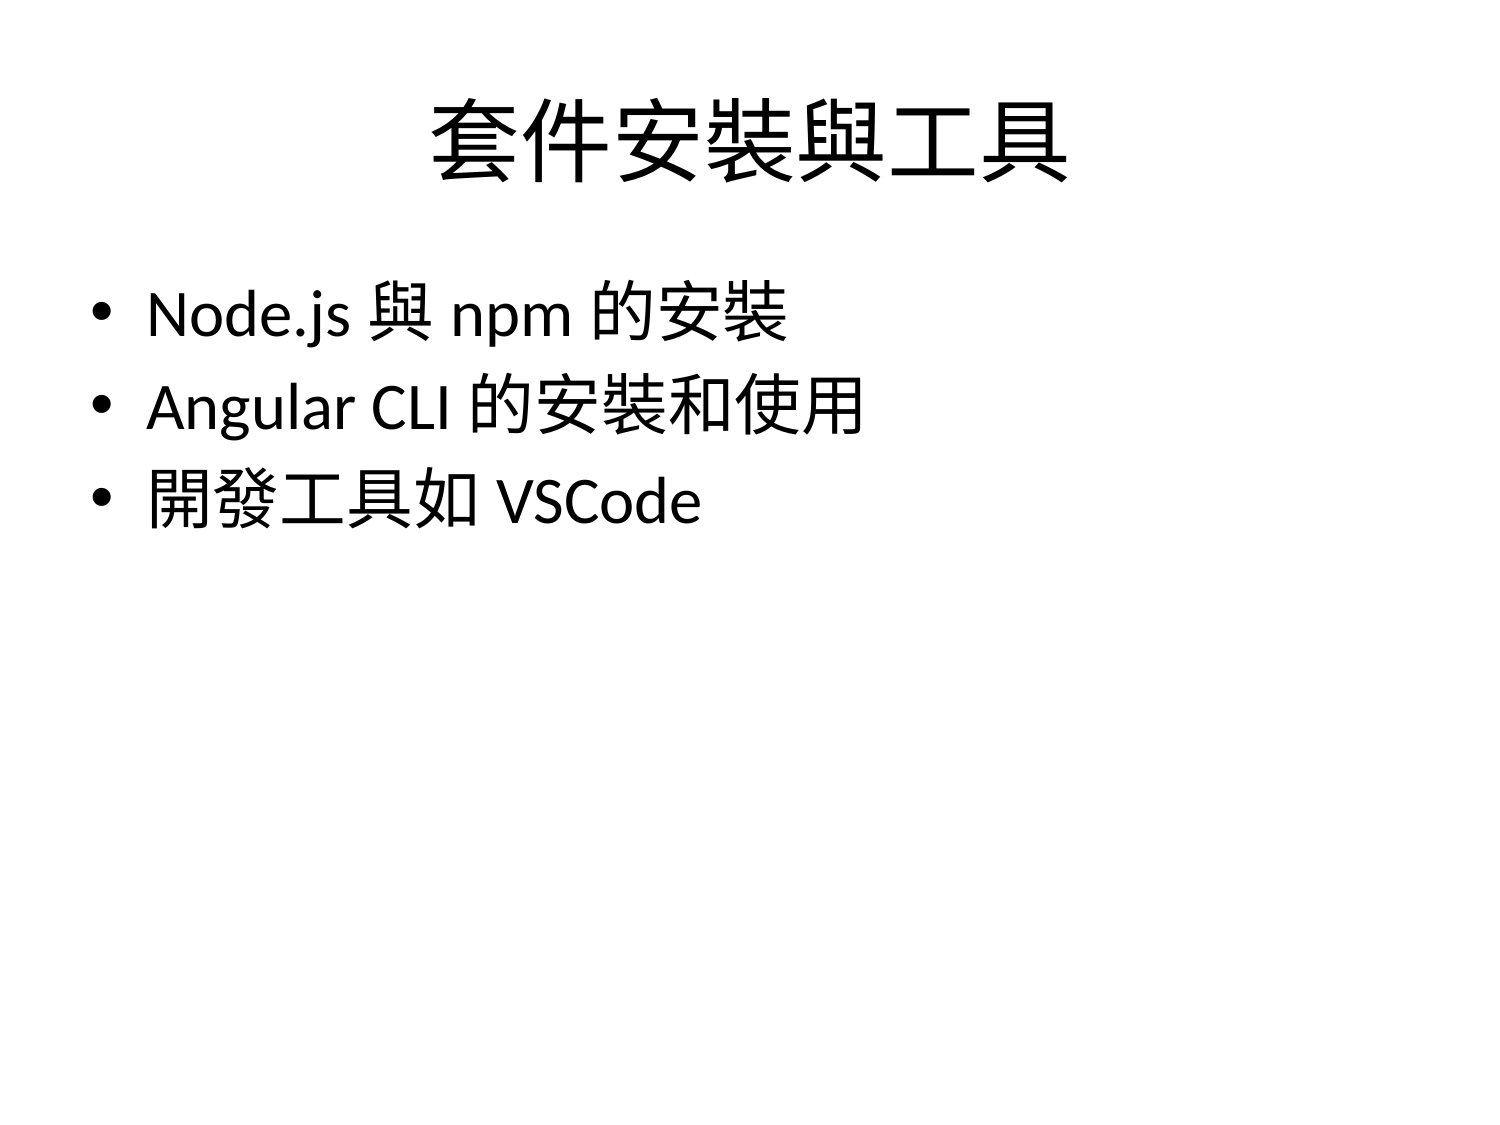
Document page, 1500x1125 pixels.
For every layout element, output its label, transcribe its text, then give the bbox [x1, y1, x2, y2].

list Node.js與npm的安裝 Angular CLI的安裝和使用 開發工具如VSCode [75, 262, 1425, 1005]
title 套件安裝與工具 [75, 45, 1425, 233]
